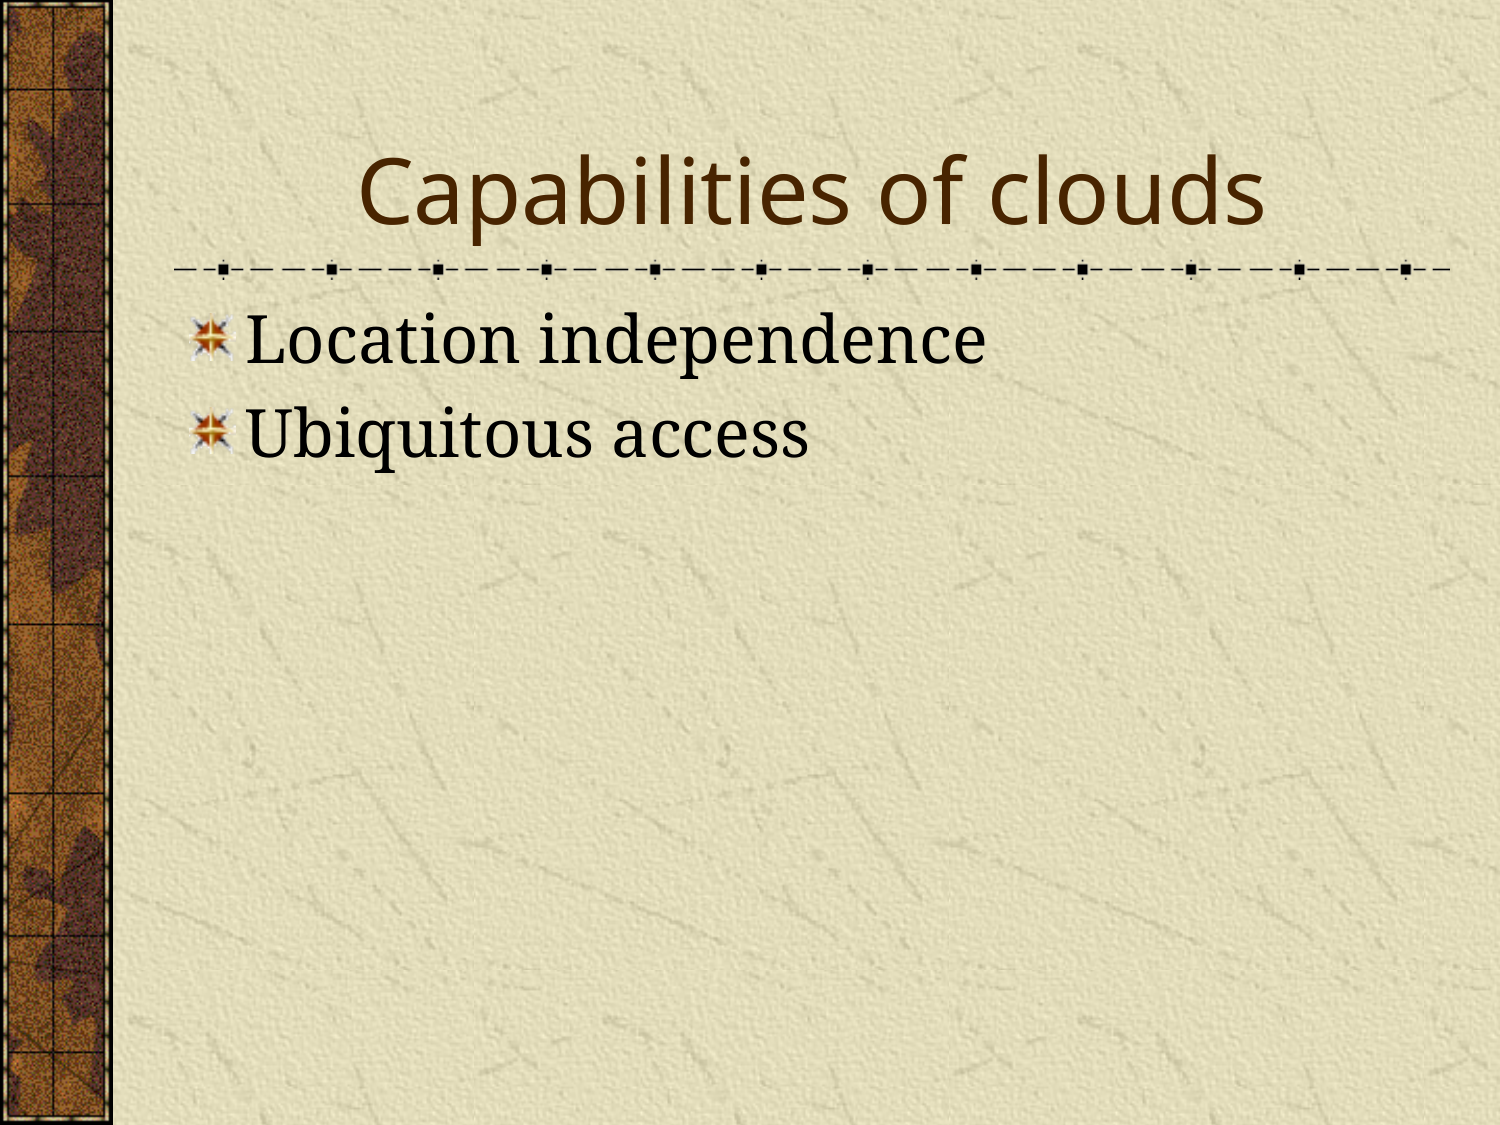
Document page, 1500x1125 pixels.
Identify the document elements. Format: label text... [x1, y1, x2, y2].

picture [0, 0, 1500, 1125]
title Capabilities of clouds [174, 62, 1451, 251]
list Location independence Ubiquitous access [173, 289, 1449, 965]
